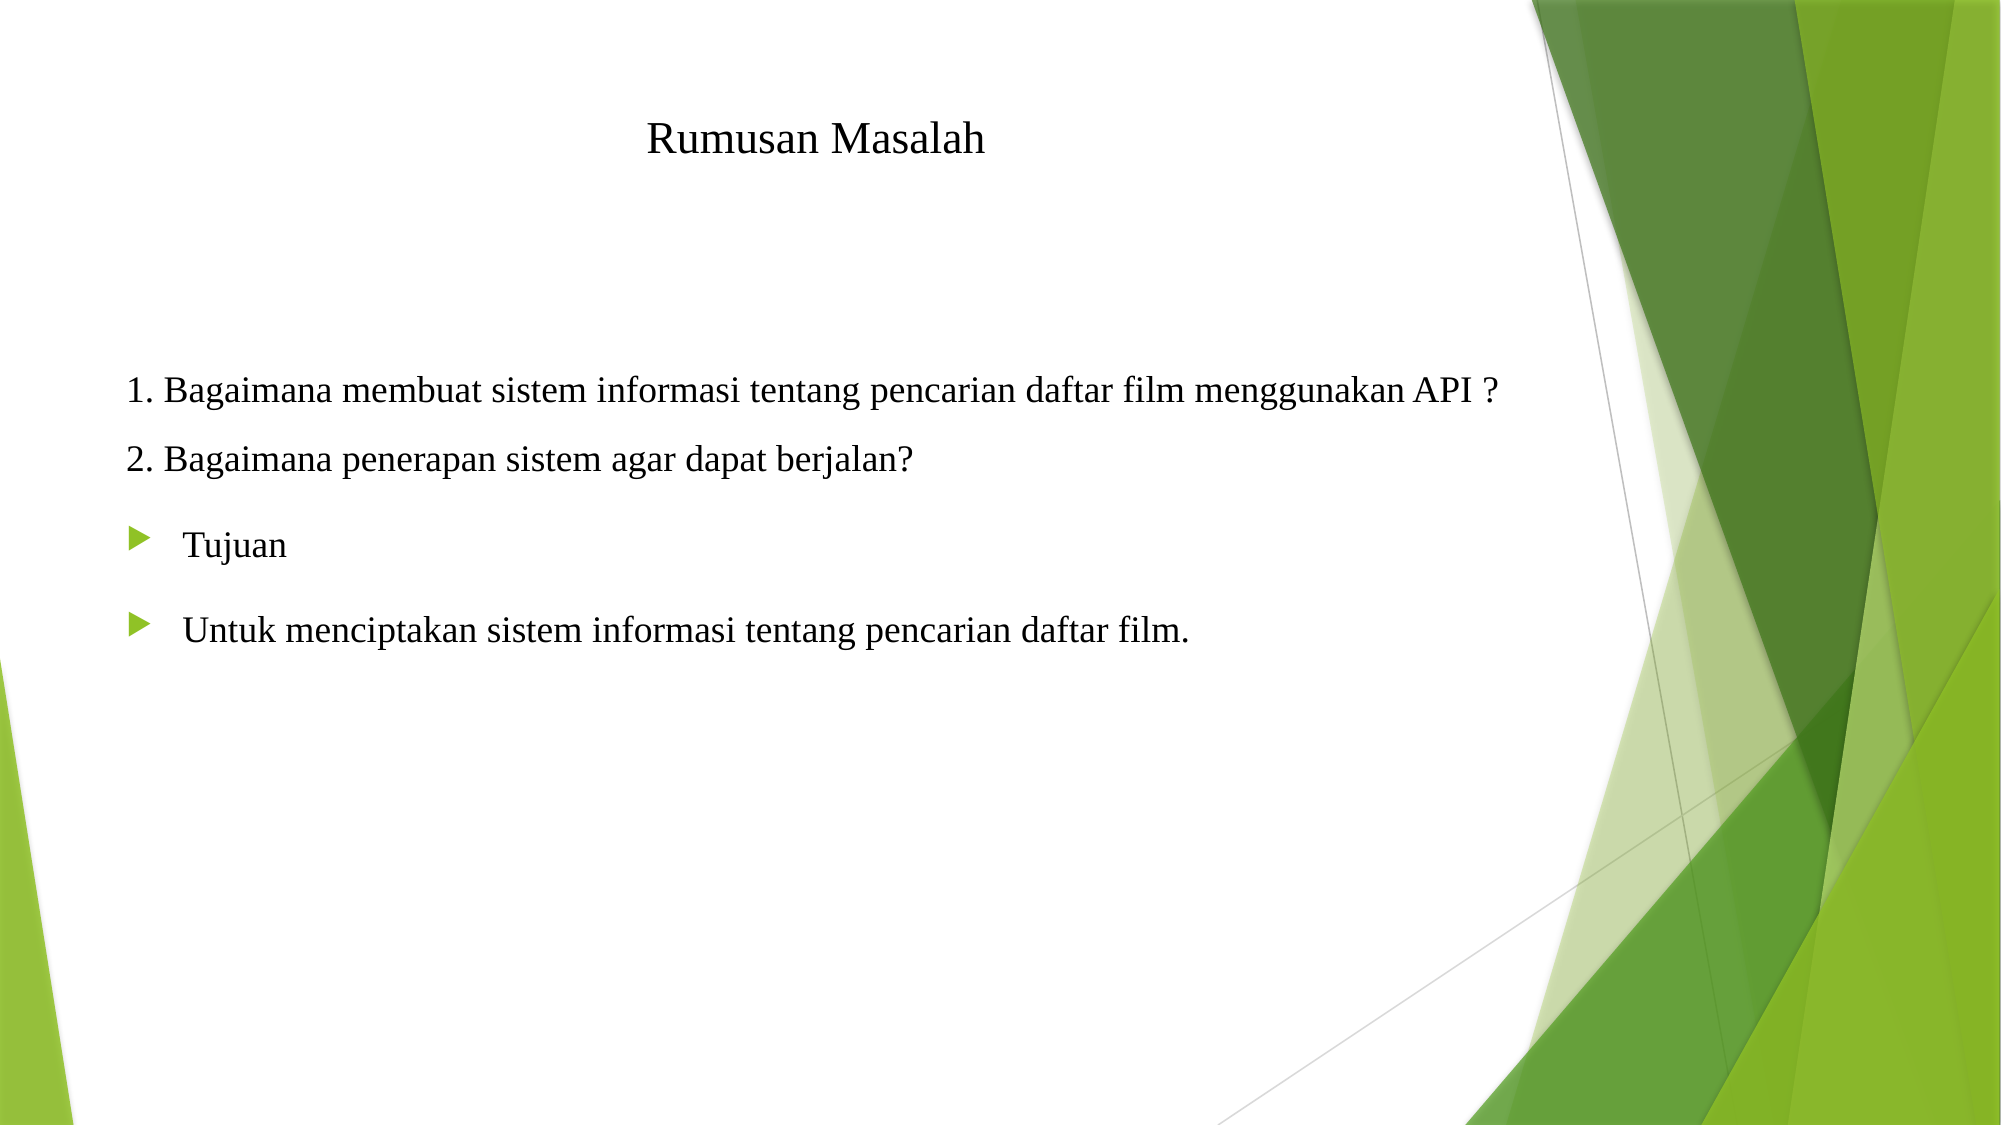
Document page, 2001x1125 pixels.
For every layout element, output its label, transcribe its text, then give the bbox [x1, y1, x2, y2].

title Rumusan Masalah [111, 99, 1522, 225]
list 1. Bagaimana membuat sistem informasi tentang pencarian daftar film menggunakan API ? 2. Bagaimana penerapan sistem agar dapat berjalan? Tujuan Untuk menciptakan sistem informasi tentang pencarian daftar film. [111, 354, 1522, 992]
